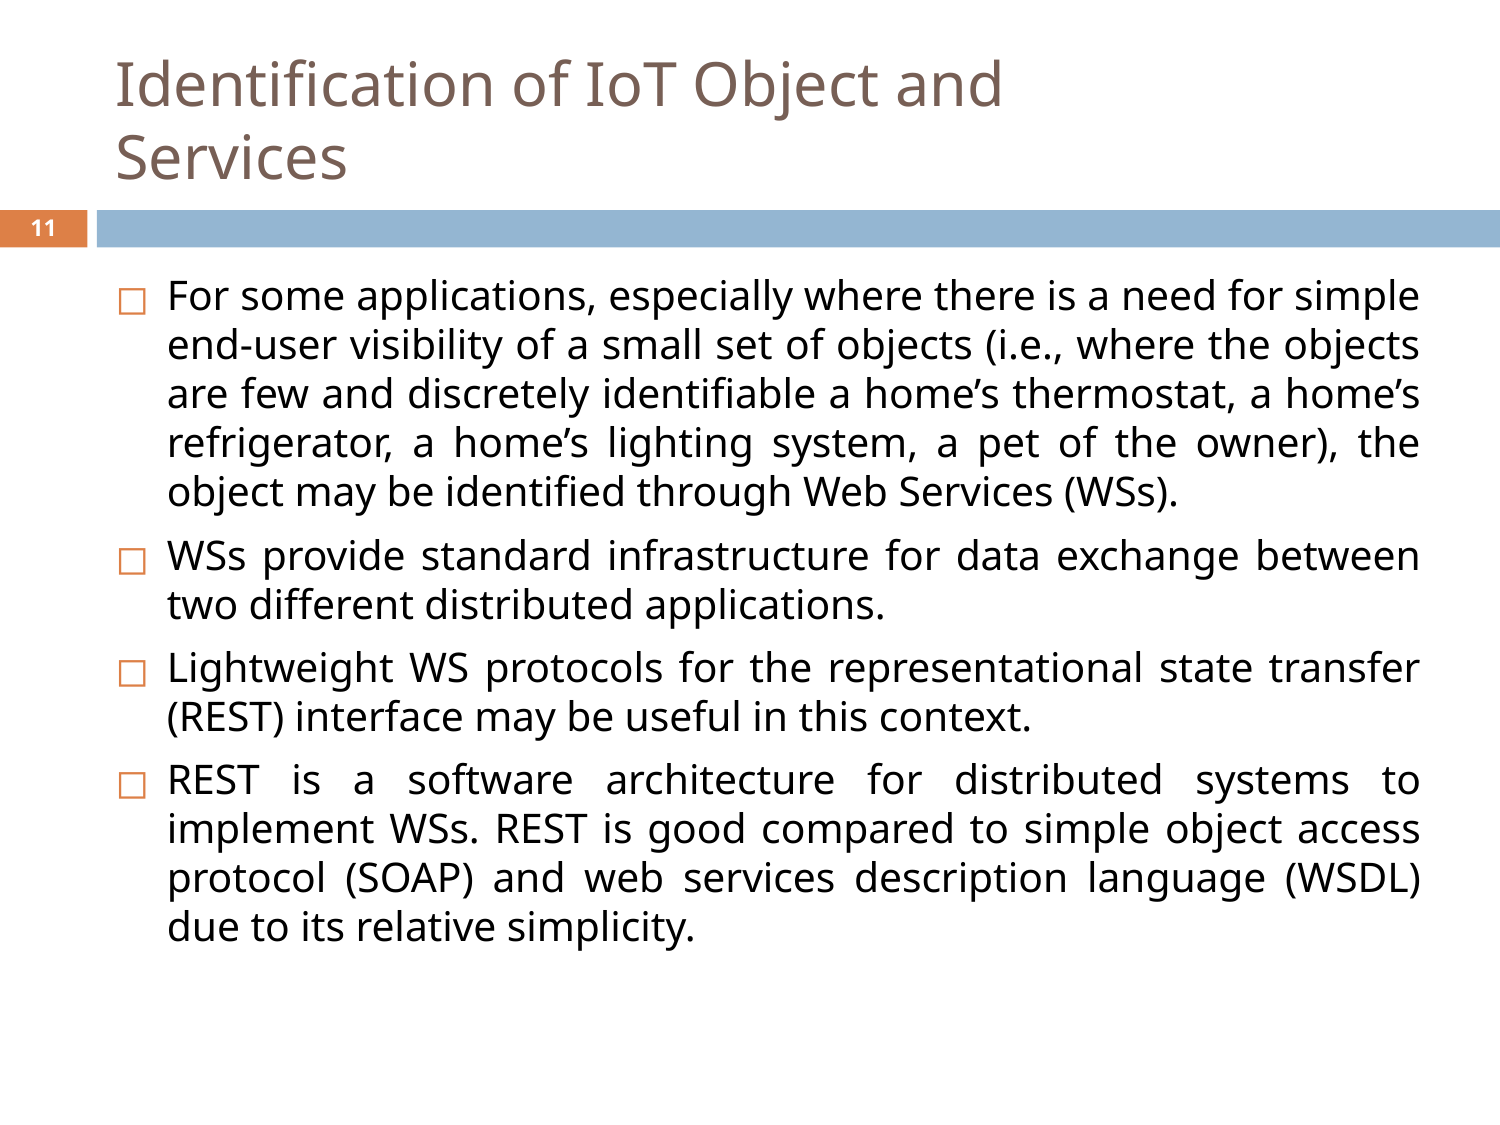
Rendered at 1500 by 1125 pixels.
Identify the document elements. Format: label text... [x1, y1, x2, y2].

slide_number ‹#› [0, 208, 88, 249]
list For some applications, especially where there is a need for simple end-user visibility of a small set of objects (i.e., where the objects are few and discretely identifiable a home’s thermostat, a home’s refrigerator, a home’s lighting system, a pet of the owner), the object may be identified through Web Services (WSs). WSs provide standard infrastructure for data exchange between two different distributed applications. Lightweight WS protocols for the representational state transfer (REST) interface may be useful in this context. REST is a software architecture for distributed systems to implement WSs. REST is good compared to simple object access protocol (SOAP) and web services description language (WSDL) due to its relative simplicity. [100, 262, 1438, 1000]
title Identification of IoT Object and Services [100, 37, 1438, 200]
